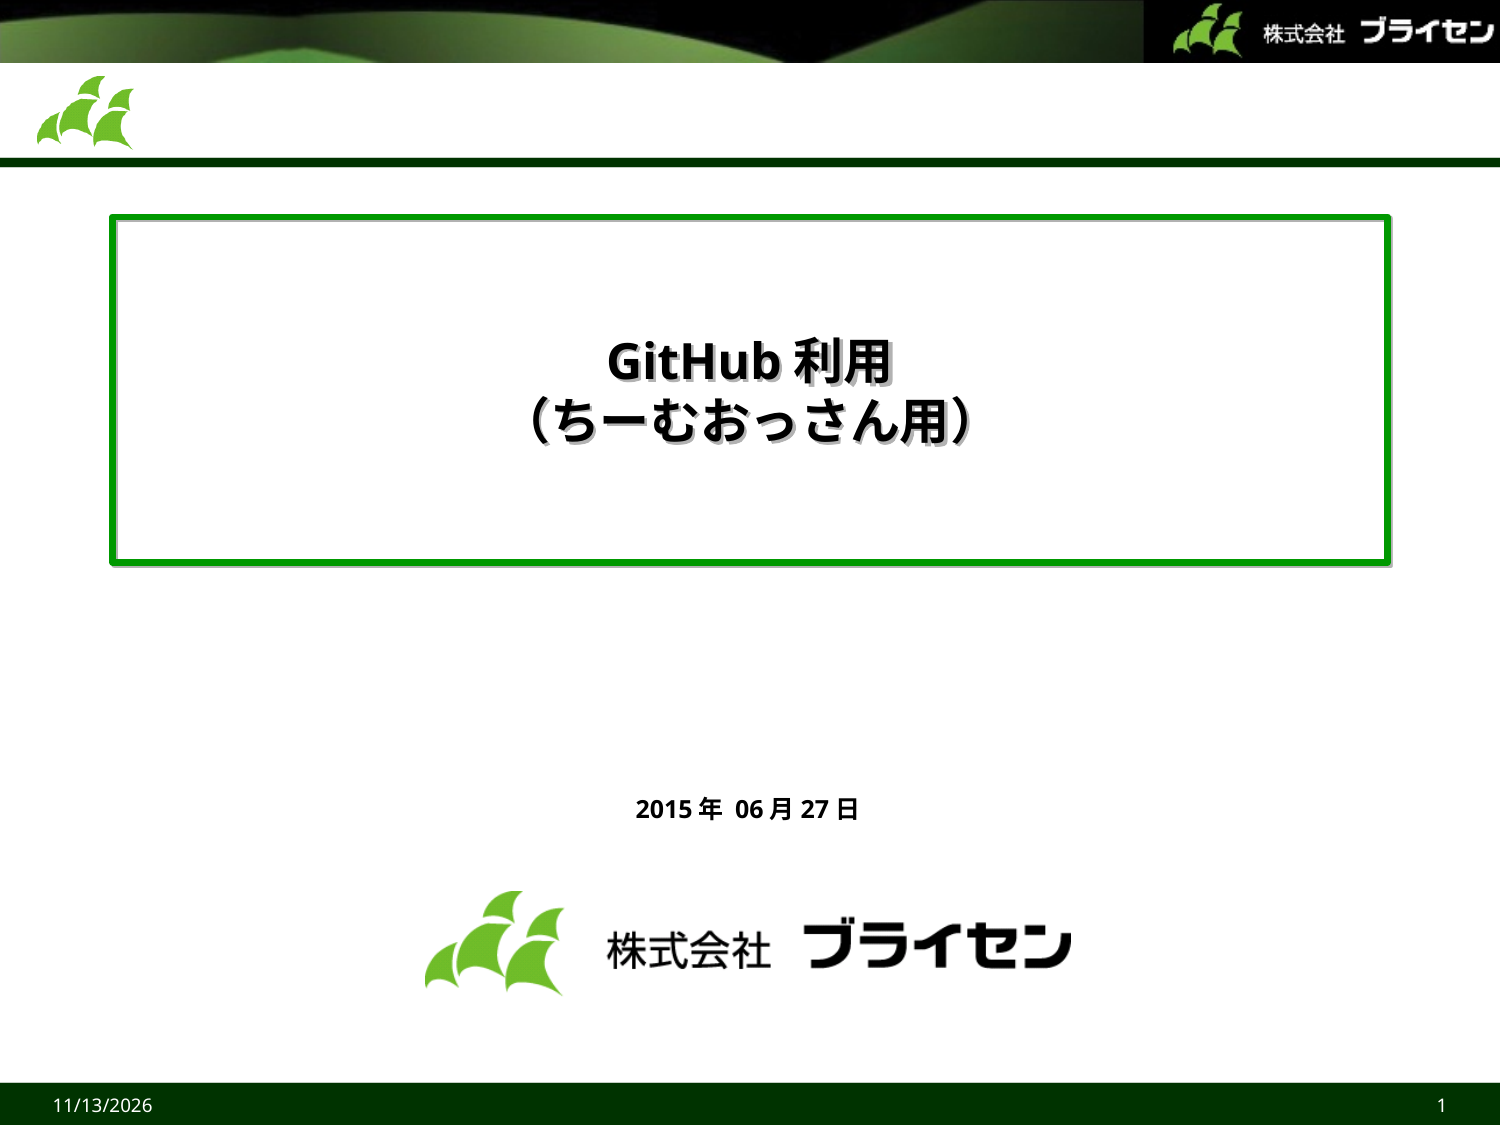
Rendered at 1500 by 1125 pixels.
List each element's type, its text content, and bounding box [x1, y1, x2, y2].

subtitle 2015年 06月27日 [222, 785, 1273, 886]
picture [0, 0, 1500, 63]
title GitHub利用 （ちーむおっさん用） [112, 216, 1388, 563]
slide_number 1 [1149, 1088, 1463, 1125]
picture [424, 891, 1071, 998]
picture [37, 76, 134, 150]
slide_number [37, 1088, 351, 1125]
